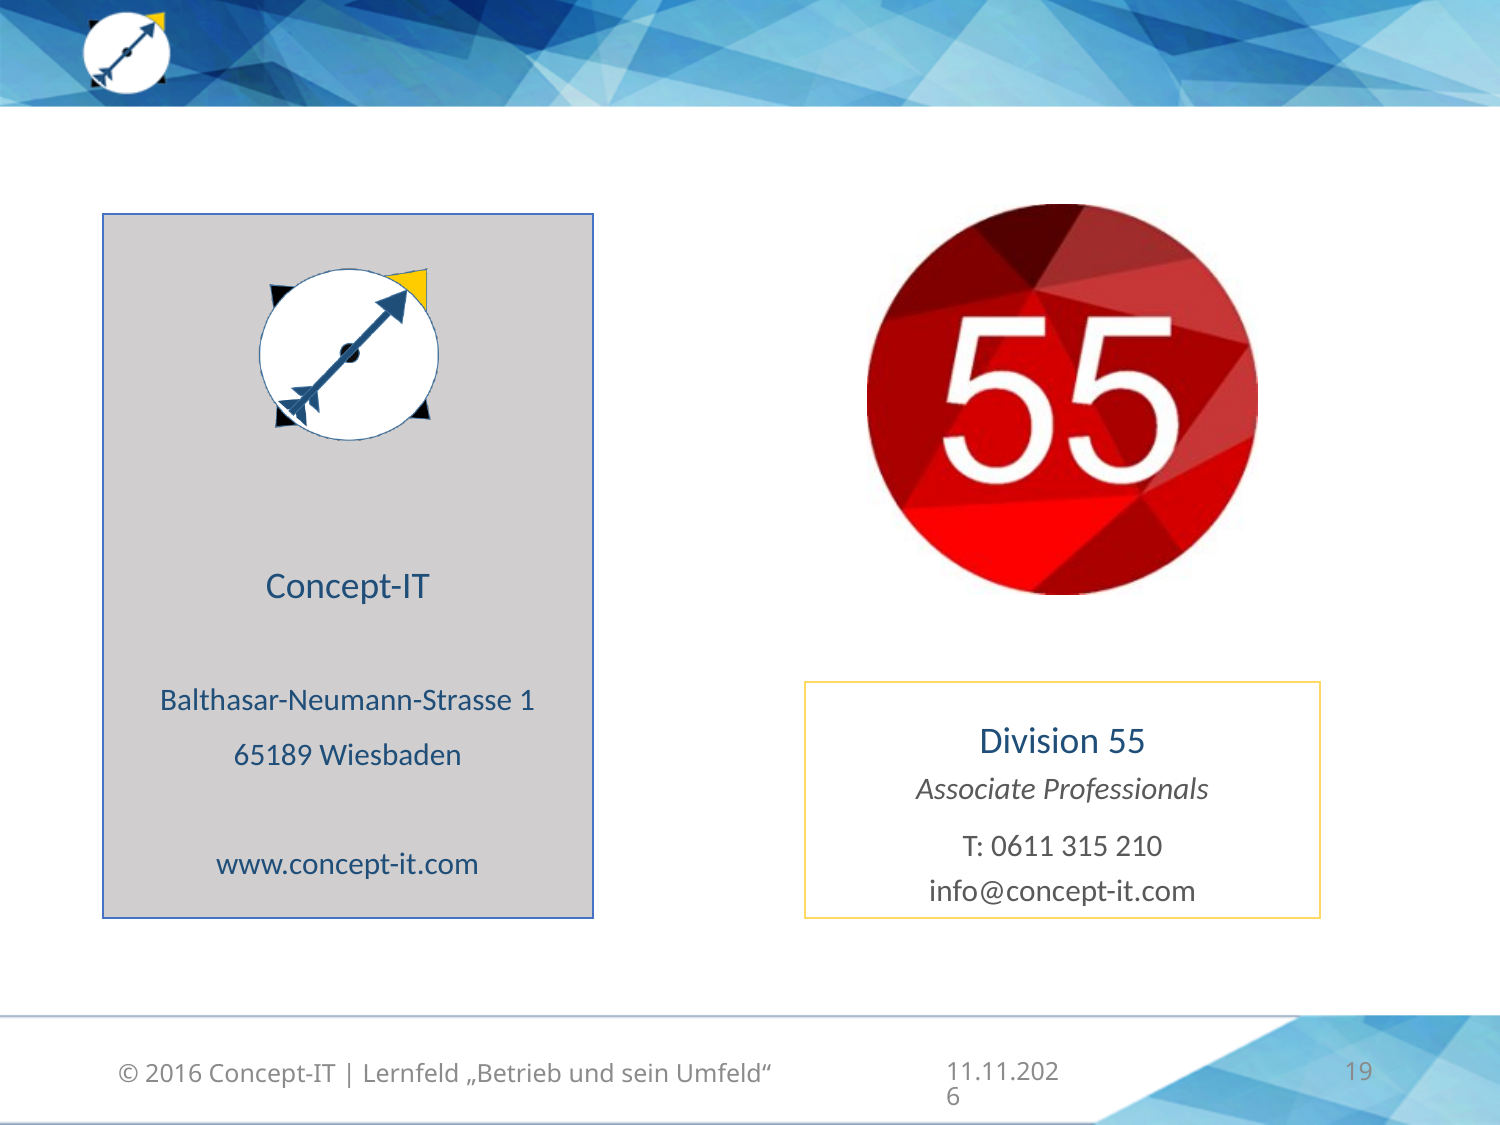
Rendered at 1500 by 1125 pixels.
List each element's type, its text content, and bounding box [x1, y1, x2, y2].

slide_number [931, 1042, 1077, 1103]
footer © 2016 Concept-IT | Lernfeld „Betrieb und sein Umfeld“ [103, 1042, 806, 1103]
text_box Division 55 Associate Professionals T: 0611 315 210 info@concept-it.com [804, 681, 1321, 919]
picture [0, 0, 1500, 1125]
slide_number 19 [1320, 1042, 1397, 1103]
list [226, 221, 470, 474]
list Concept-IT Balthasar-Neumann-Strasse 1 65189 Wiesbaden www.concept-it.com [102, 213, 594, 919]
